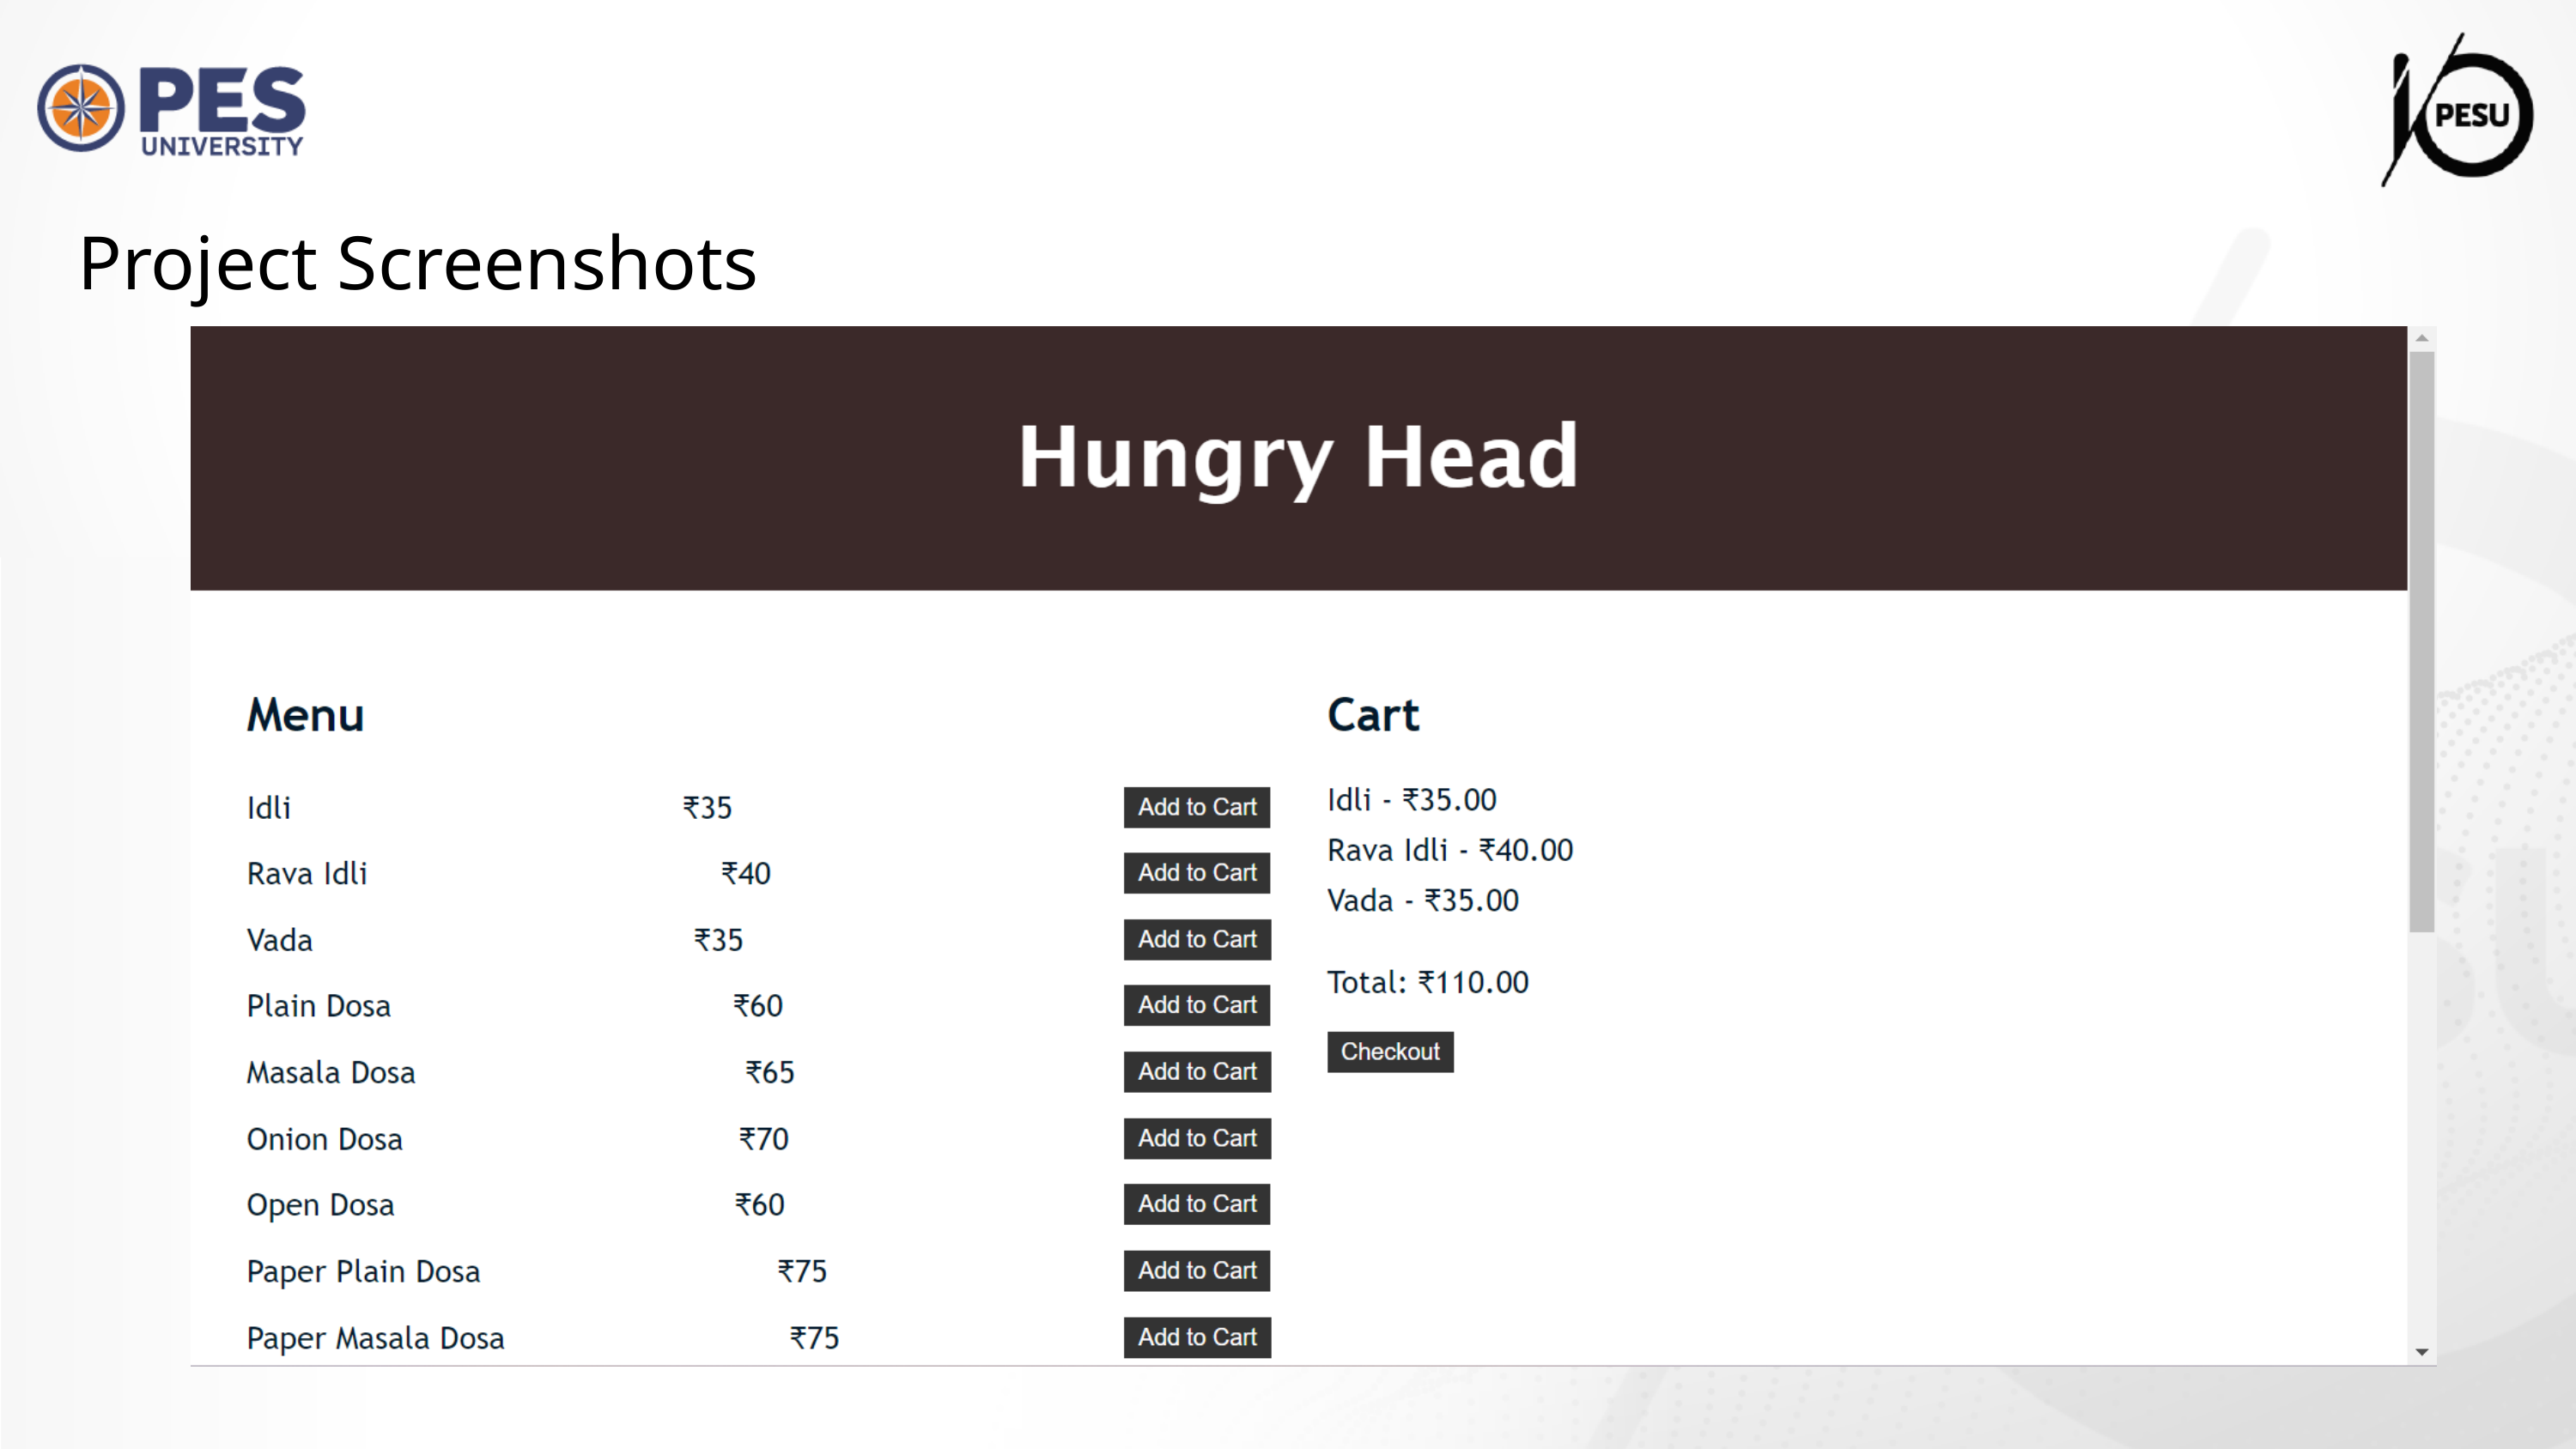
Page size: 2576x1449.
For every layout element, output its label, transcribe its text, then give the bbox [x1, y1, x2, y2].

picture [190, 326, 2437, 1367]
text_box [0, 0, 2576, 1449]
text_box Project Screenshots [77, 215, 2291, 306]
